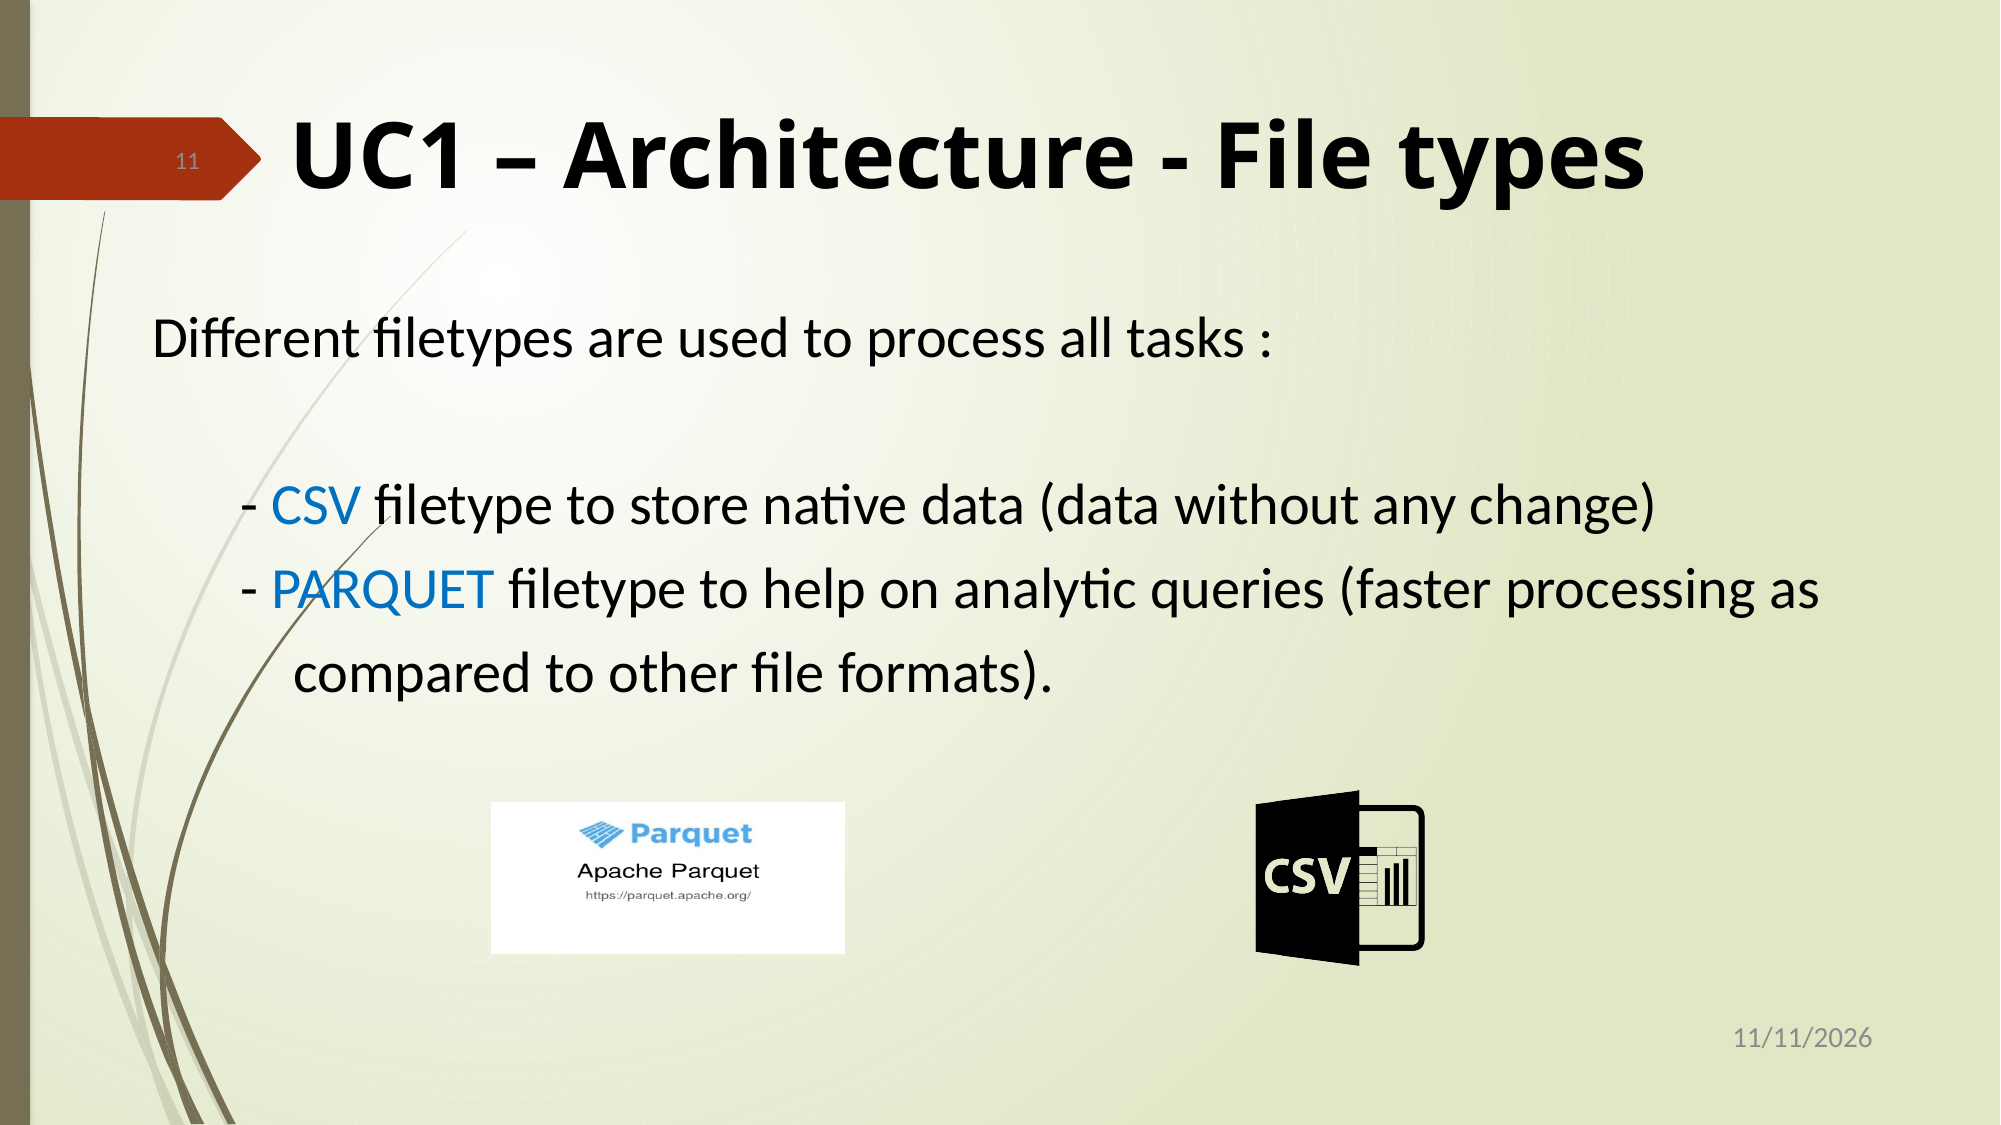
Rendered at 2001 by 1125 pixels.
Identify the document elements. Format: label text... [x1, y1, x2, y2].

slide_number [1699, 1005, 1888, 1067]
slide_number 11 [87, 129, 216, 190]
text_box Different filetypes are used to process all tasks : - CSV filetype to store native data (data without any change) - PARQUET filetype to help on analytic queries (faster processing as compared to other file formats). [137, 299, 1863, 1014]
picture [491, 802, 845, 954]
text_box UC1 – Architecture - File types [275, 50, 1888, 268]
picture [1252, 789, 1428, 966]
